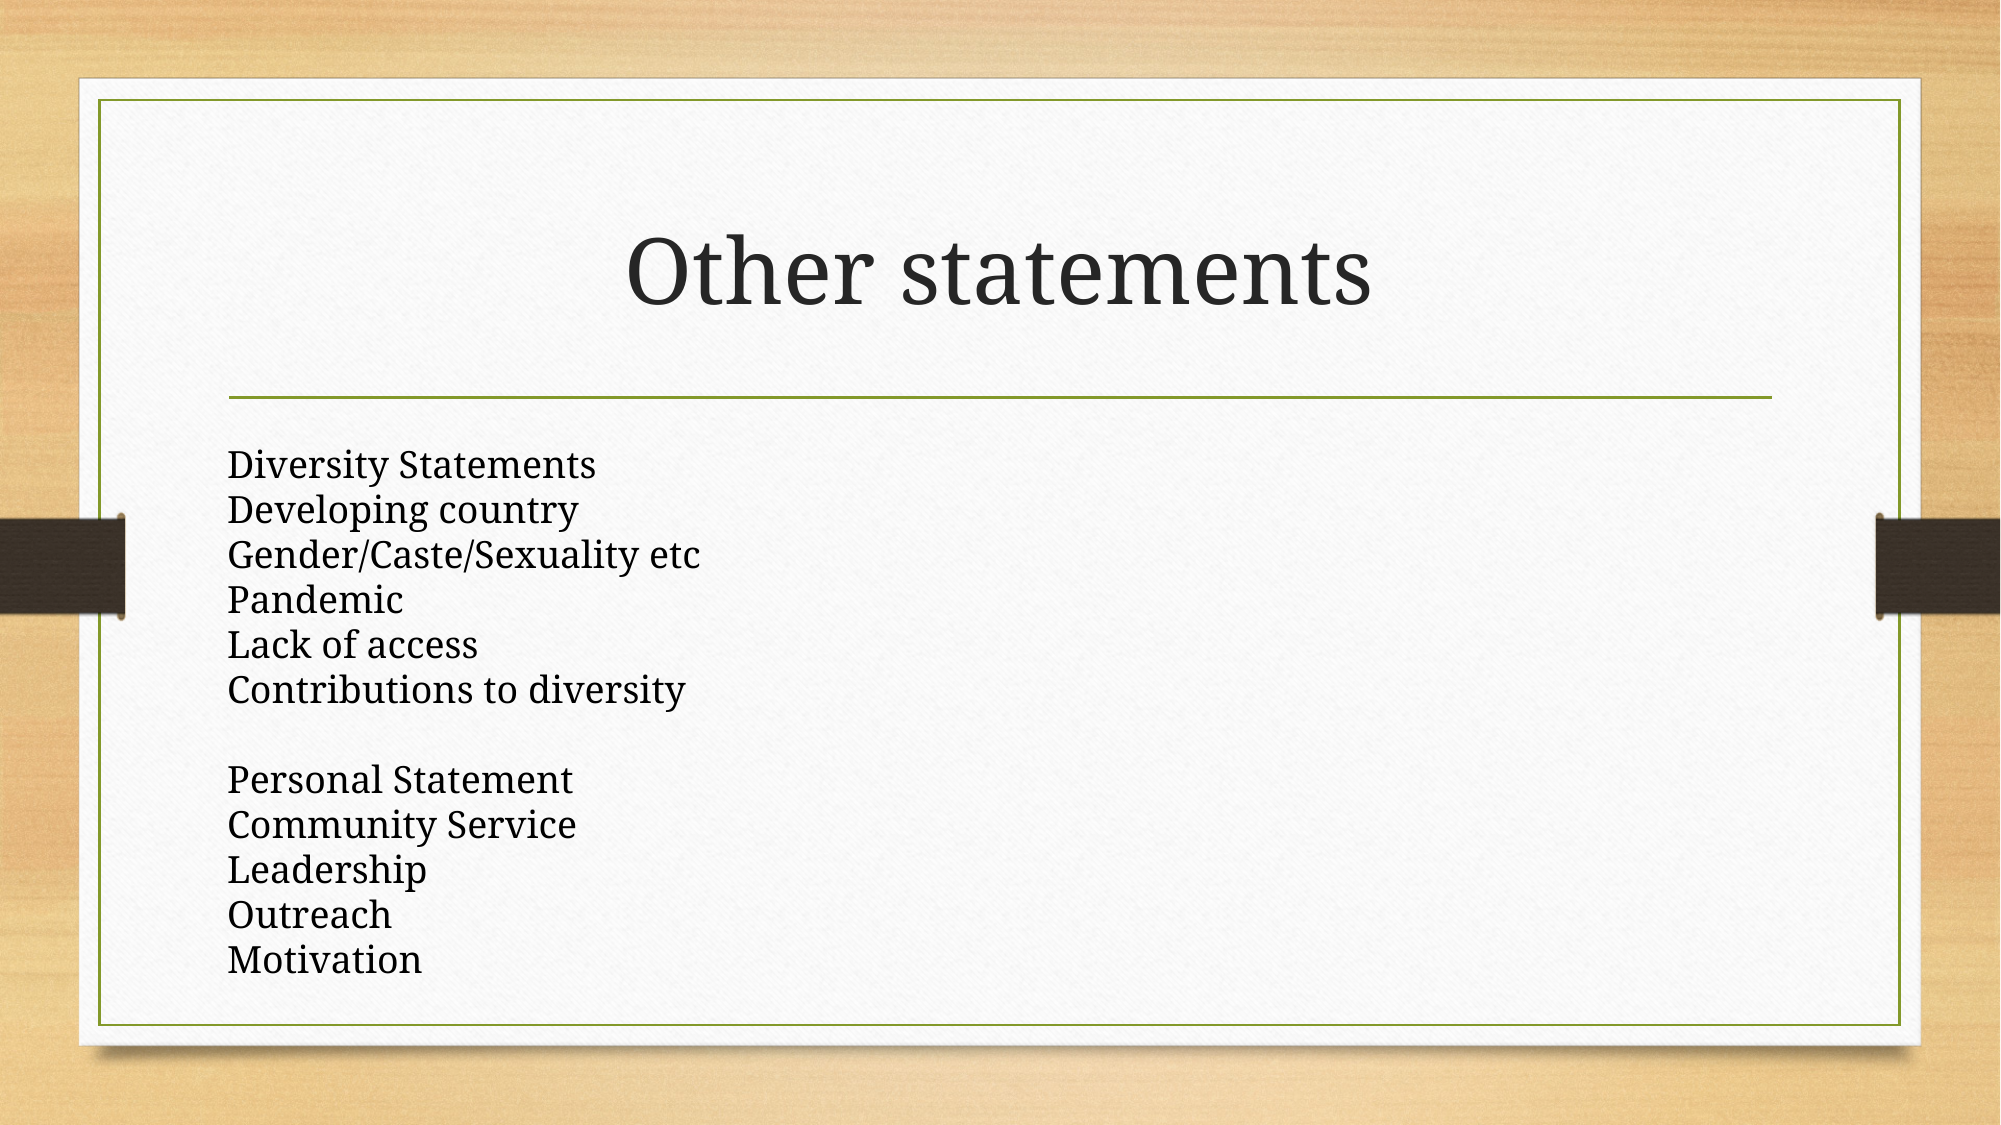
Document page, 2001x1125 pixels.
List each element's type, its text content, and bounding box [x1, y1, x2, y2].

picture [0, 0, 2001, 1125]
text_box Diversity Statements Developing country Gender/Caste/Sexuality etc Pandemic Lack of access Contributions to diversity Personal Statement Community Service Leadership Outreach Motivation [212, 433, 1788, 989]
title Other statements [212, 161, 1788, 375]
